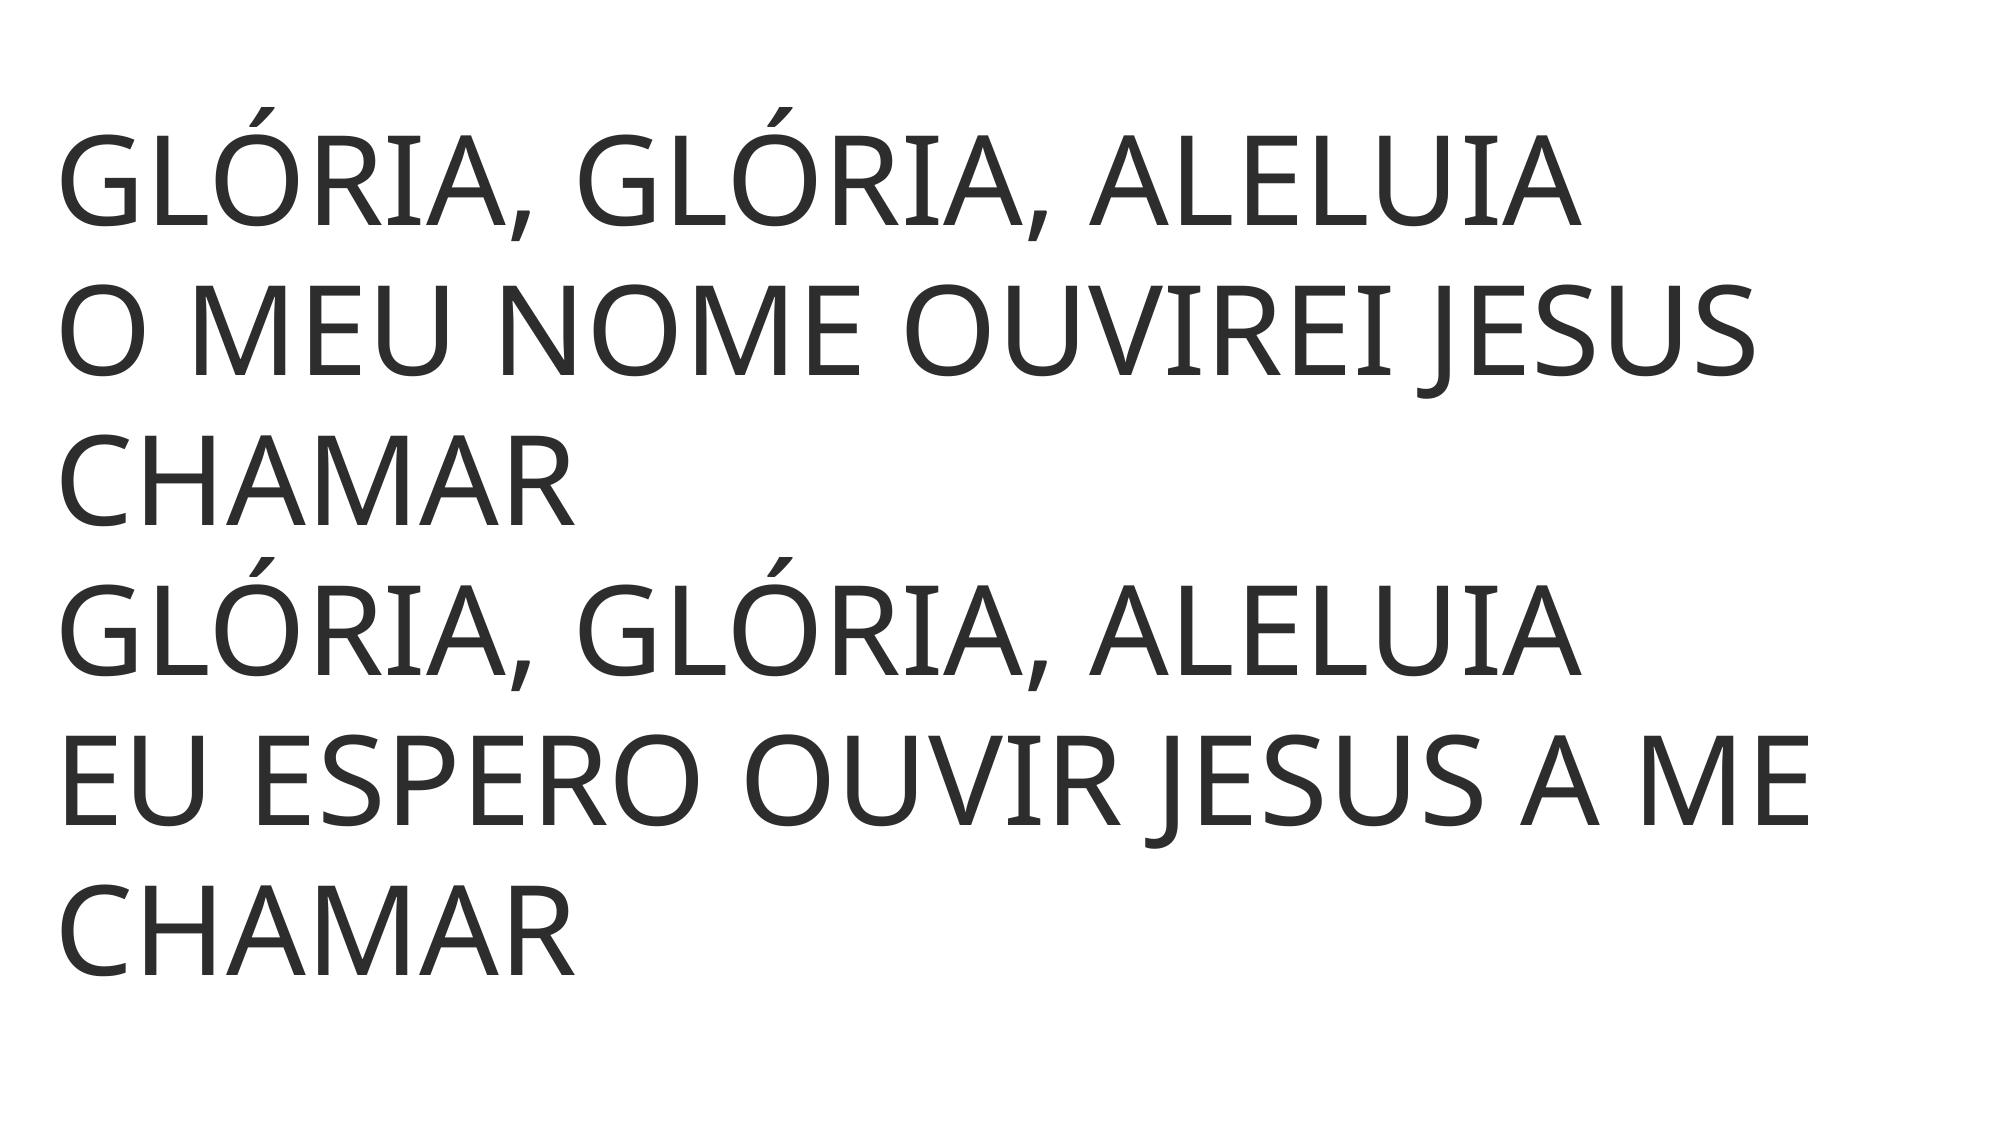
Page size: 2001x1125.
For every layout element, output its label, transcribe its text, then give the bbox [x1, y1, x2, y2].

text_box GLÓRIA, GLÓRIA, ALELUIA O MEU NOME OUVIREI JESUS CHAMAR GLÓRIA, GLÓRIA, ALELUIA EU ESPERO OUVIR JESUS A ME CHAMAR [39, 93, 2000, 1008]
